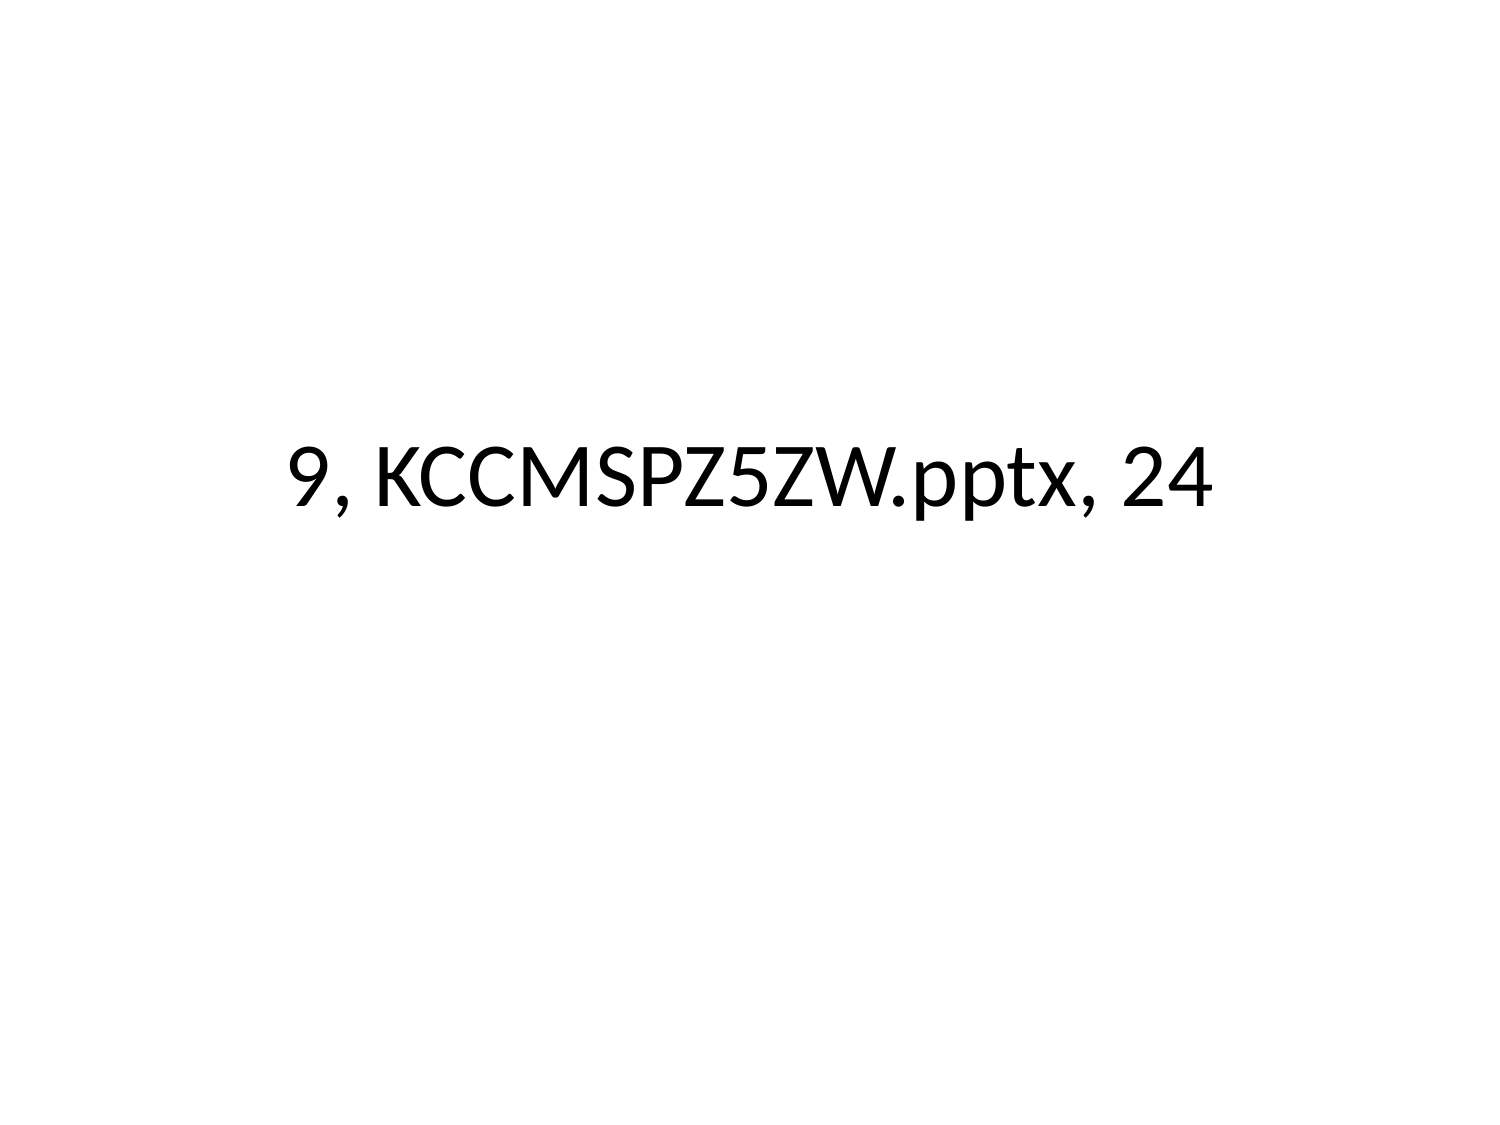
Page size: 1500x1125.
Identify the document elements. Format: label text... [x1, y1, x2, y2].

title 9, KCCMSPZ5ZW.pptx, 24 [112, 349, 1388, 591]
